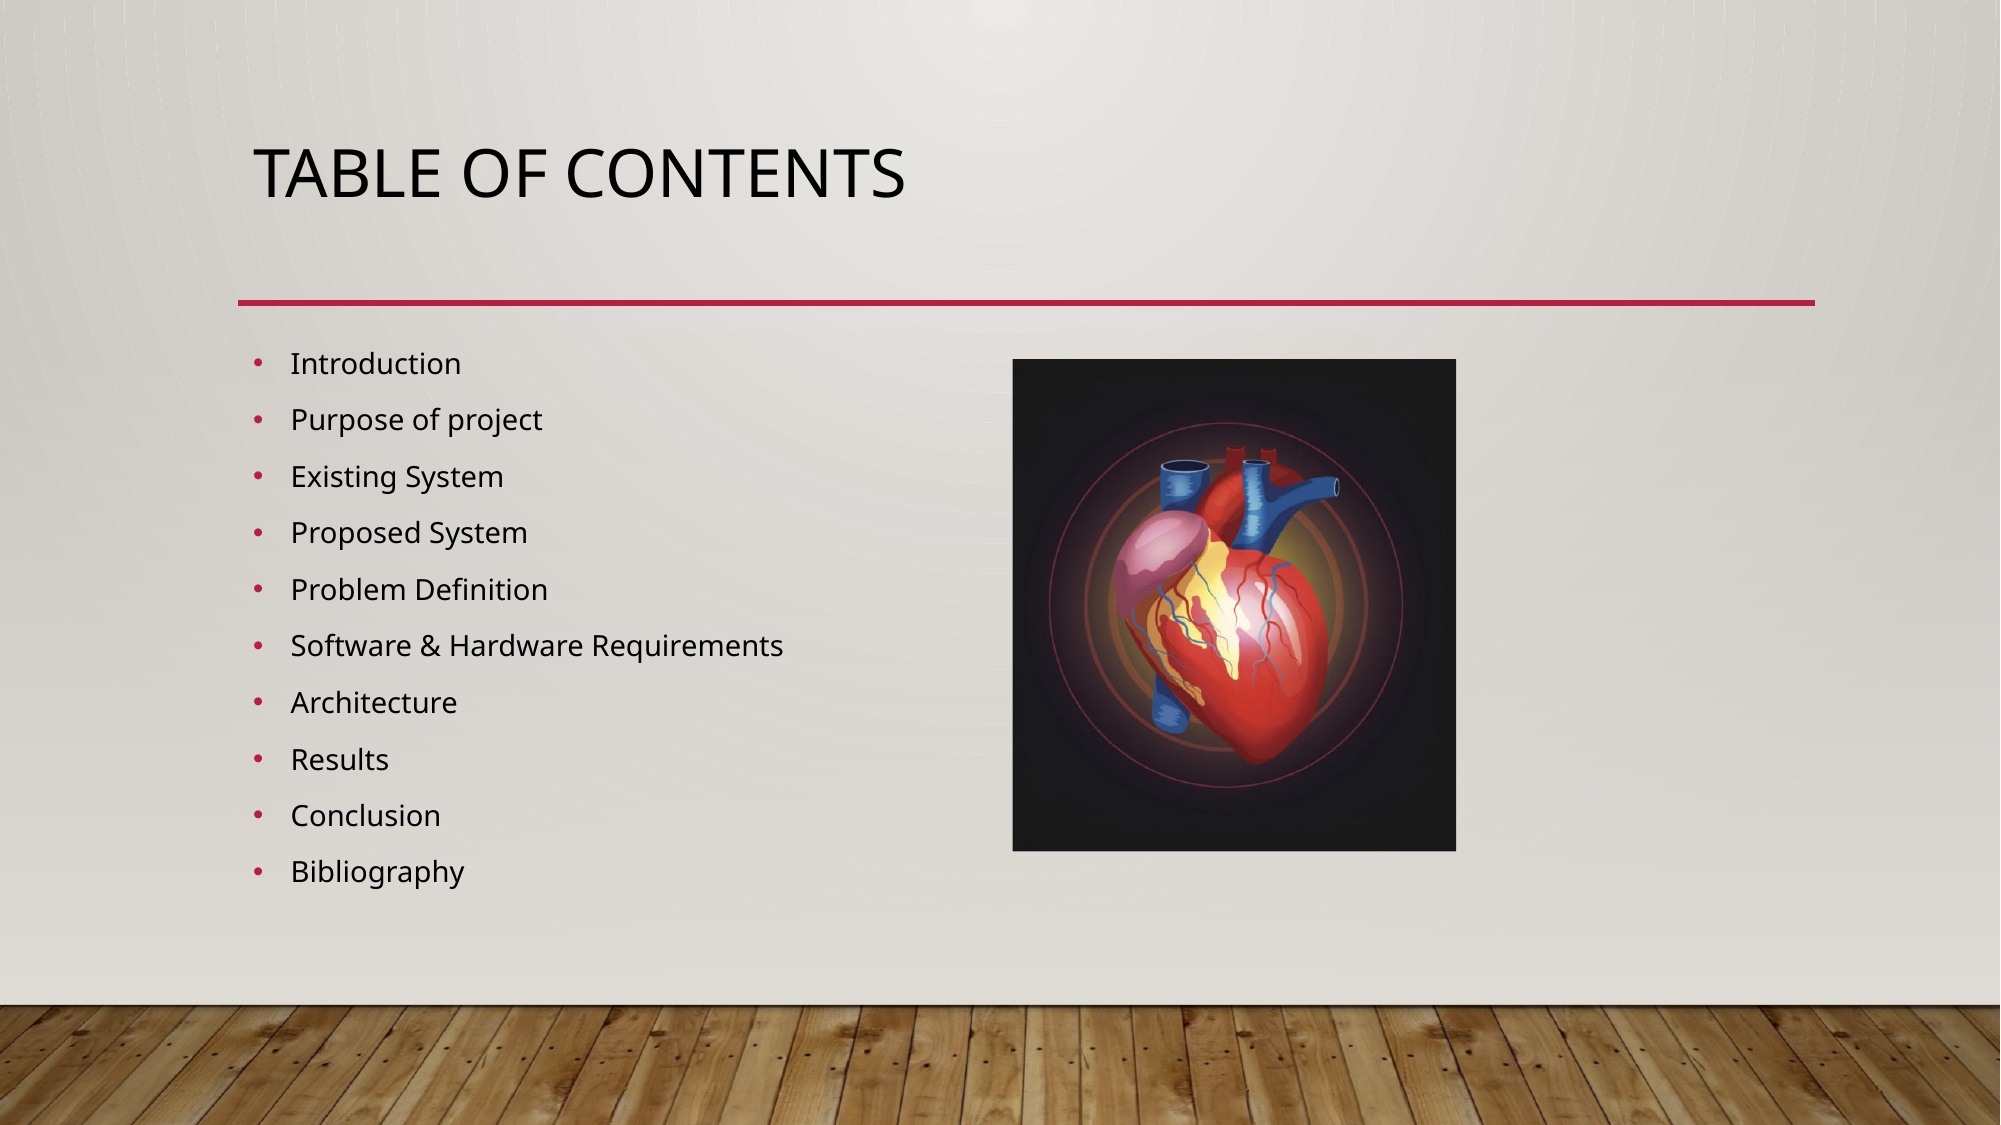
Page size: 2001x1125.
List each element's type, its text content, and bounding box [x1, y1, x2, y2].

picture [0, 1005, 2000, 1125]
picture [1012, 357, 1457, 852]
title Table of contents [238, 131, 1814, 268]
list Introduction Purpose of project Existing System Proposed System Problem Definition Software & Hardware Requirements Architecture Results Conclusion Bibliography [238, 330, 1814, 897]
